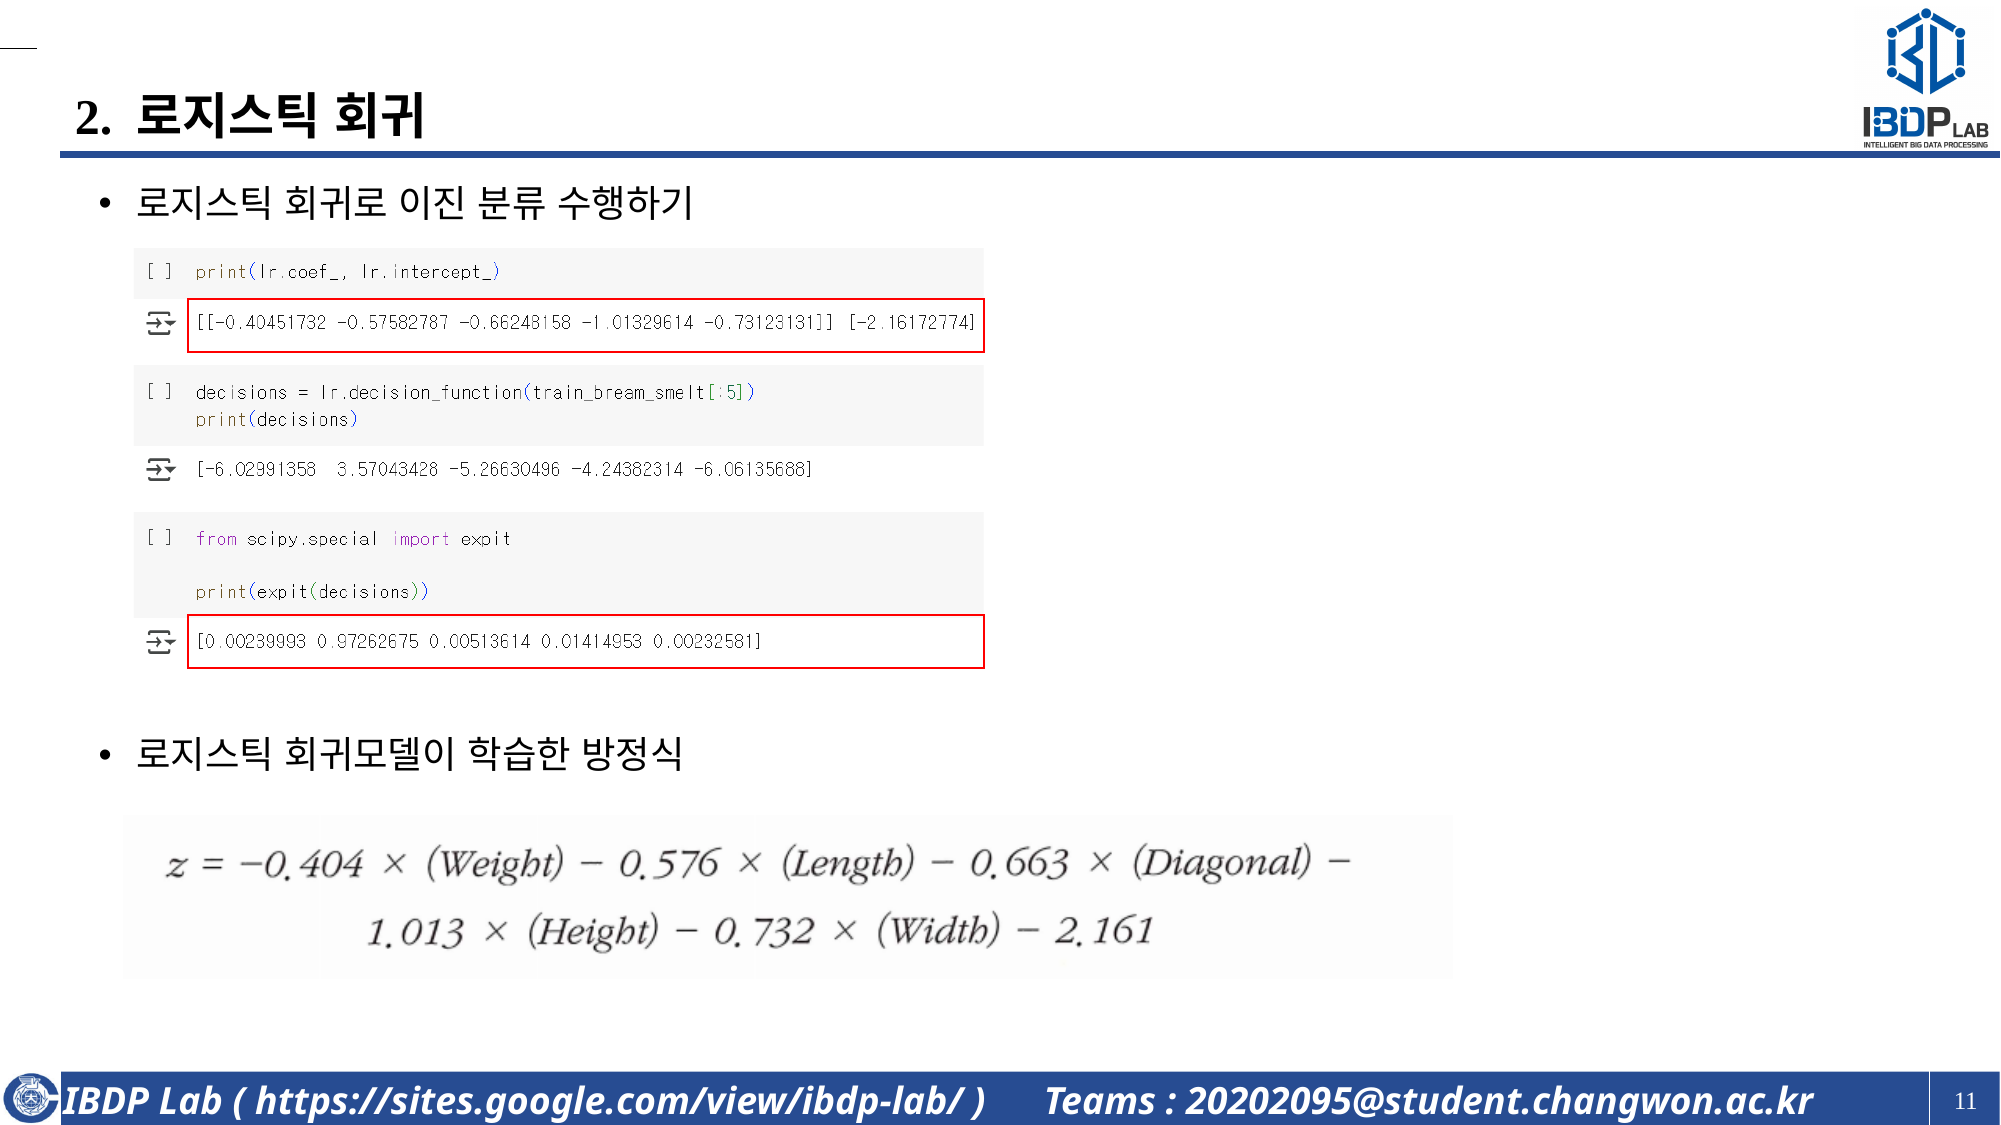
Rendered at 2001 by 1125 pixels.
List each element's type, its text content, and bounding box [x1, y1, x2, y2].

picture [133, 248, 984, 668]
picture [1854, 6, 1994, 151]
picture [0, 1065, 61, 1125]
slide_number 11 [1542, 1069, 1993, 1125]
title 2. 로지스틱 회귀 [59, 53, 1785, 184]
list 로지스틱 회귀로 이진 분류 수행하기 로지스틱 회귀모델이 학습한 방정식 [83, 177, 1930, 1014]
picture [123, 815, 1453, 979]
